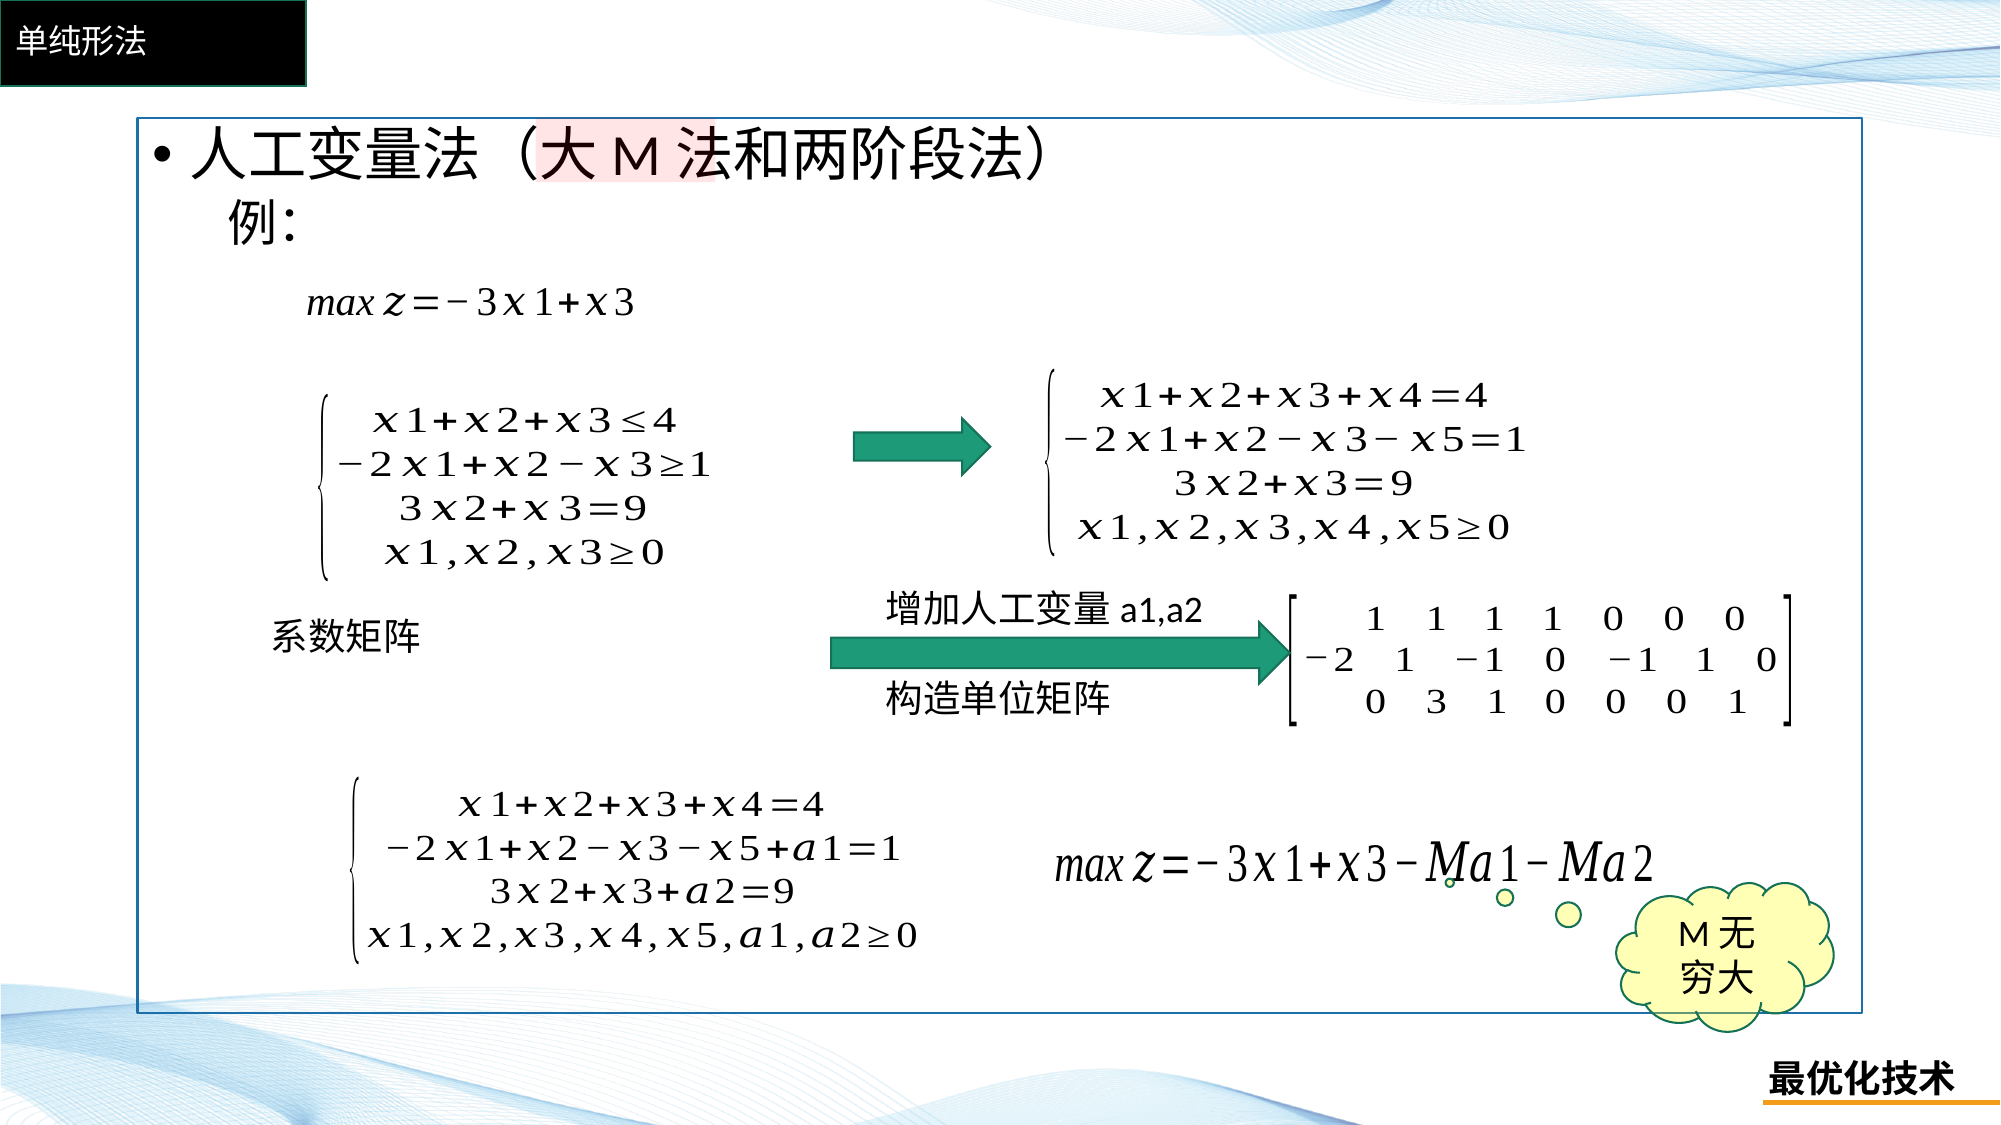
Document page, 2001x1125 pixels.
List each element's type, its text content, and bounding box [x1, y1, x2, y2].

text_box M无穷大 [1495, 888, 1515, 908]
text_box [535, 117, 716, 183]
text_box M无穷大 [1555, 901, 1582, 929]
title 单纯形法 [0, 0, 1725, 86]
list 人工变量法（大M法和两阶段法） 例： [136, 117, 1863, 1014]
picture [885, 1, 1999, 148]
picture [2, 977, 1590, 1125]
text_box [853, 366, 1529, 558]
text_box M无穷大 [1444, 877, 1455, 888]
text_box M无穷大 [1615, 881, 1835, 1033]
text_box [831, 577, 1794, 743]
